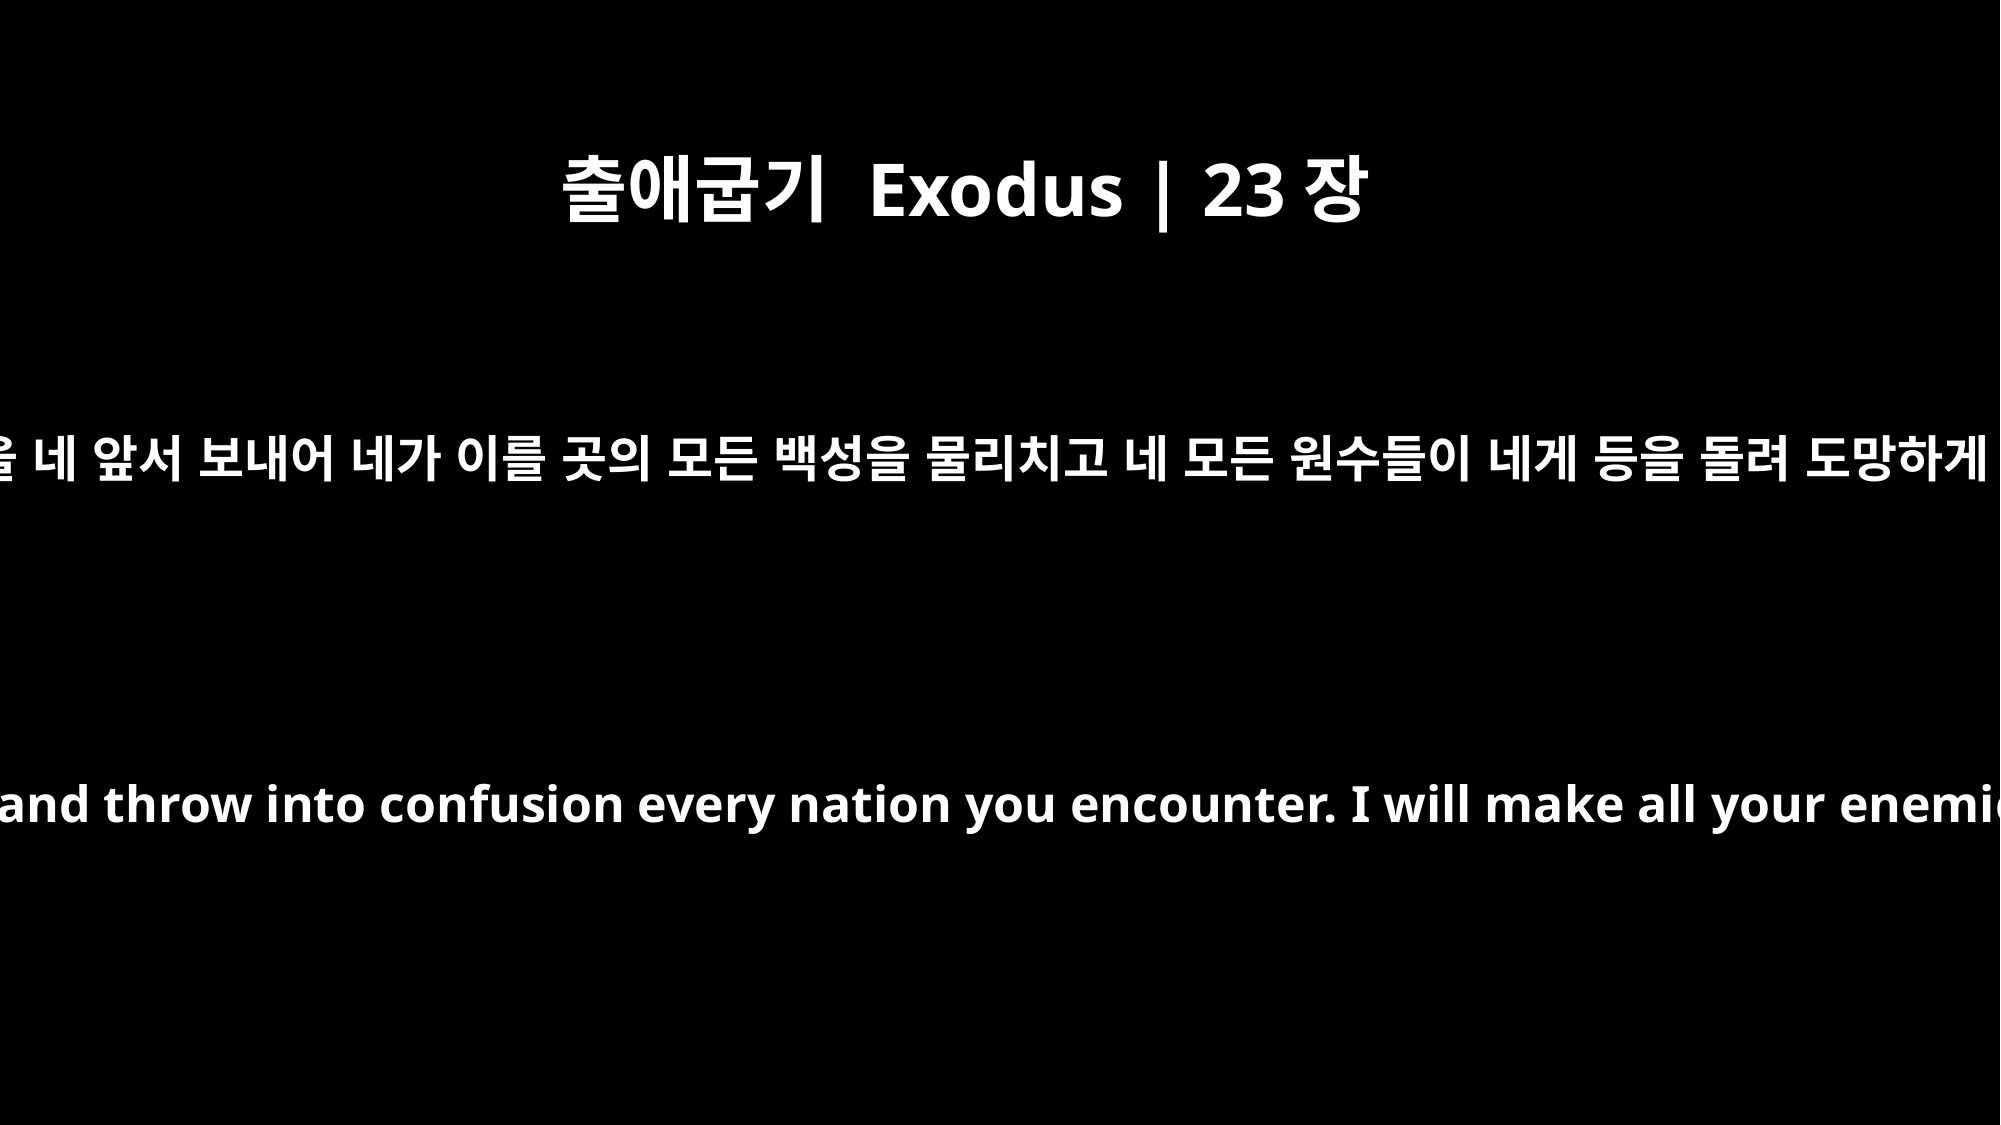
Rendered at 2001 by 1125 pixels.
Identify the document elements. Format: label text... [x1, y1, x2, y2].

text_box 출애굽기 Exodus | 23장 [545, 136, 1387, 239]
text_box "I will send my terror ahead of you and throw into confusion every nation you encounter. I will make all your enemies turn their backs and run. [0, 764, 2000, 840]
text_box 27 내가 내 위엄을 네 앞서 보내어 네가 이를 곳의 모든 백성을 물리치고 네 모든 원수들이 네게 등을 돌려 도망하게 할 것이며 [0, 359, 2000, 495]
